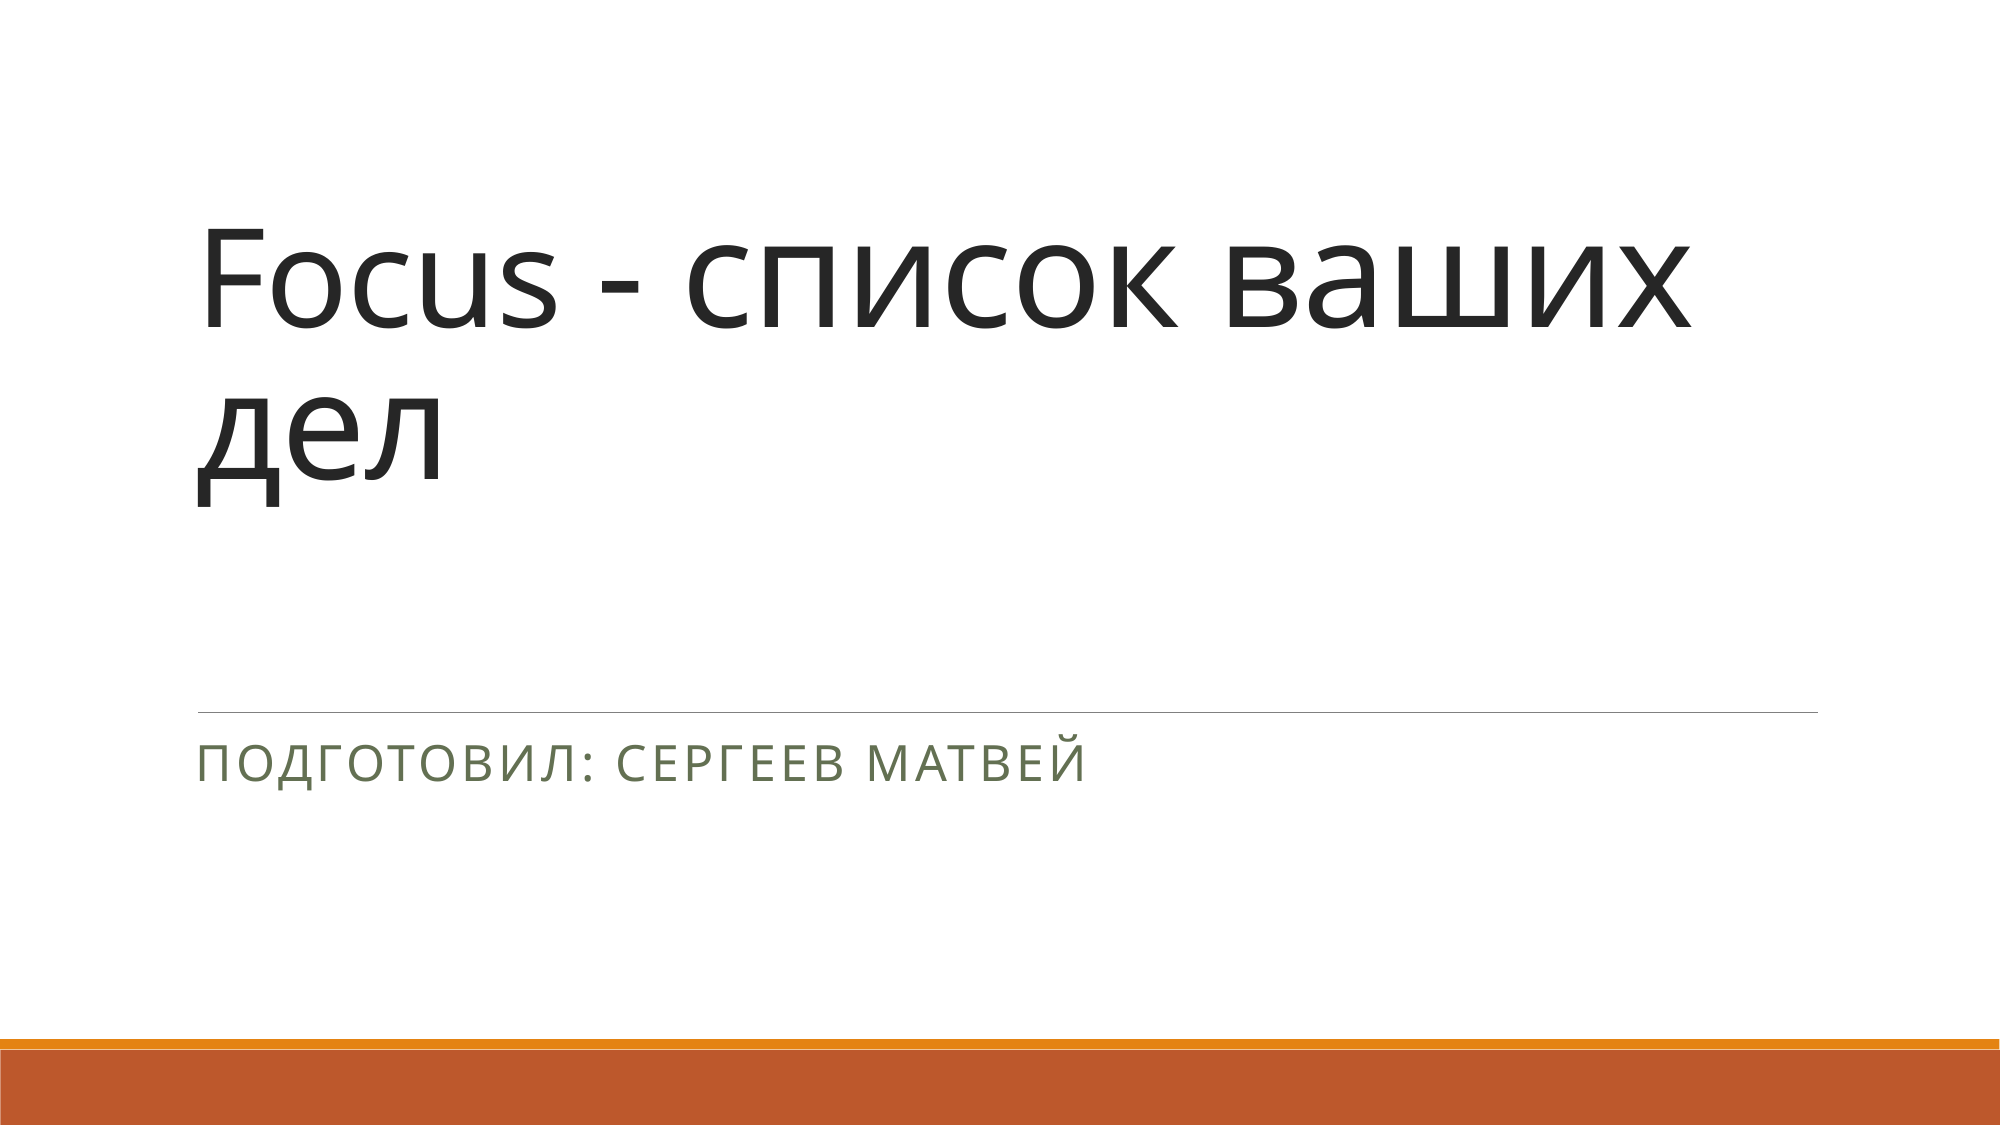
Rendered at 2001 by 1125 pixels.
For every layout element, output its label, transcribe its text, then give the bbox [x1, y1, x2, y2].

title Focus - список ваших дел [180, 124, 1830, 519]
subtitle Подготовил: Сергеев Матвей [180, 730, 1831, 919]
